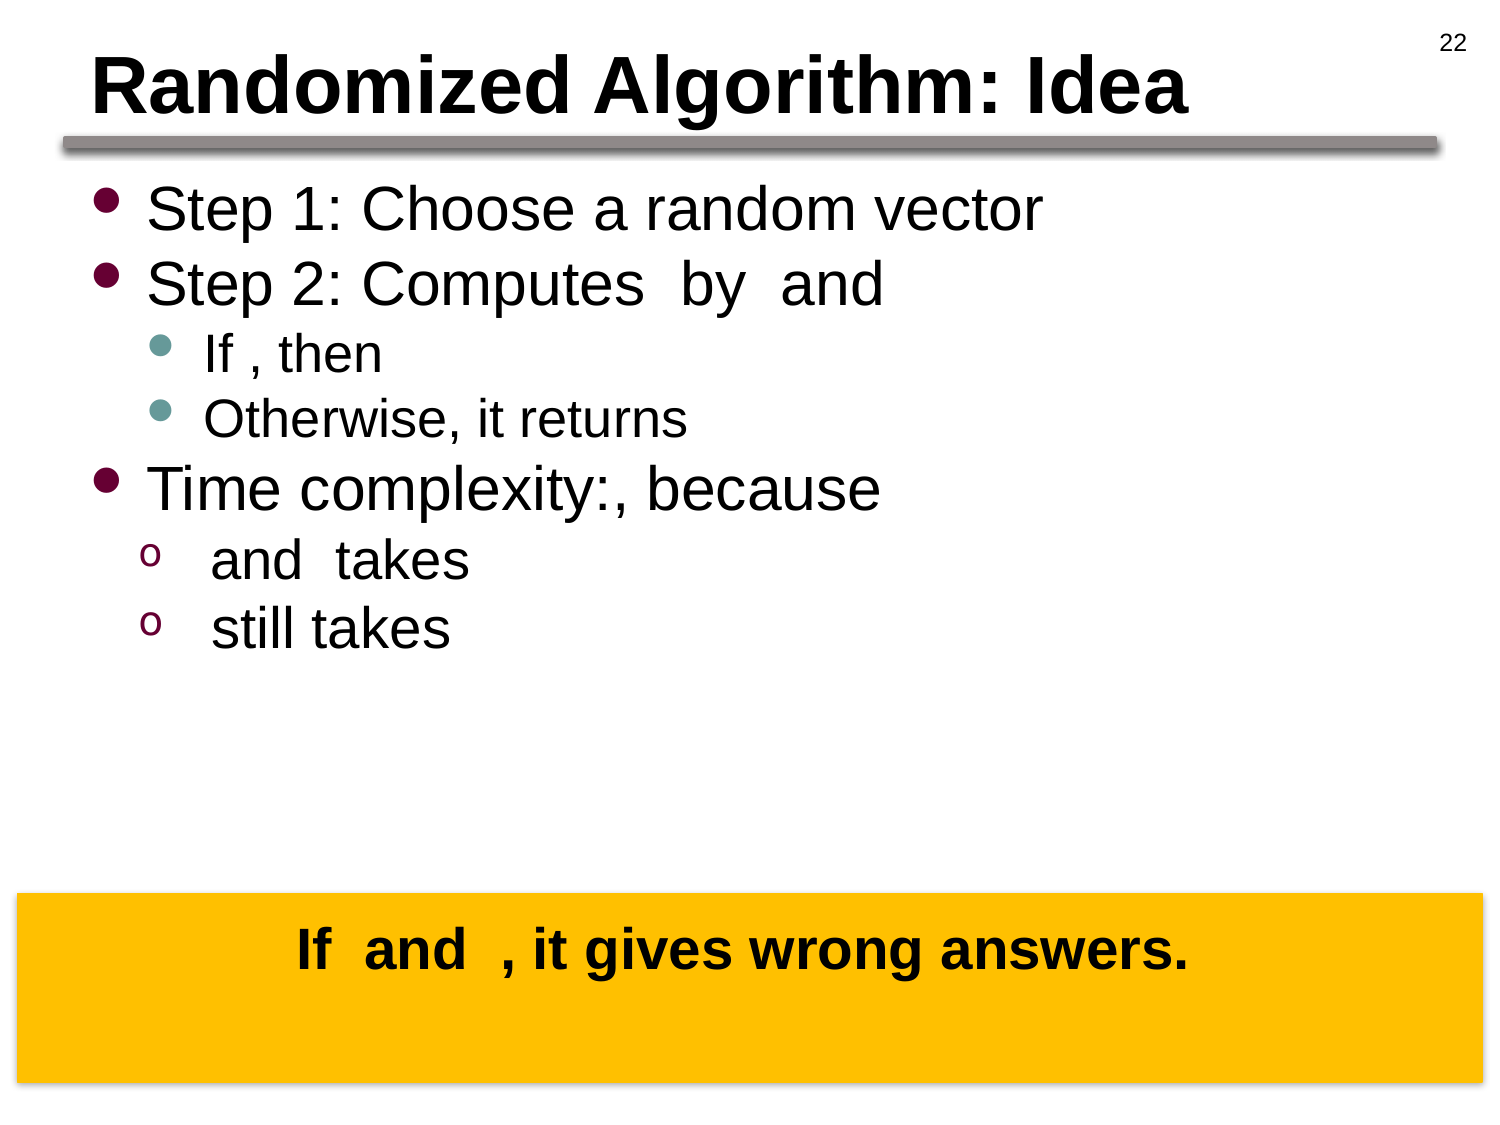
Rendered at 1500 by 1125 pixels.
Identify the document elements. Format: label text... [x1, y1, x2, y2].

title Randomized Algorithm: Idea [75, 20, 1425, 138]
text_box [17, 893, 1483, 1083]
slide_number 22 [1131, 18, 1483, 62]
